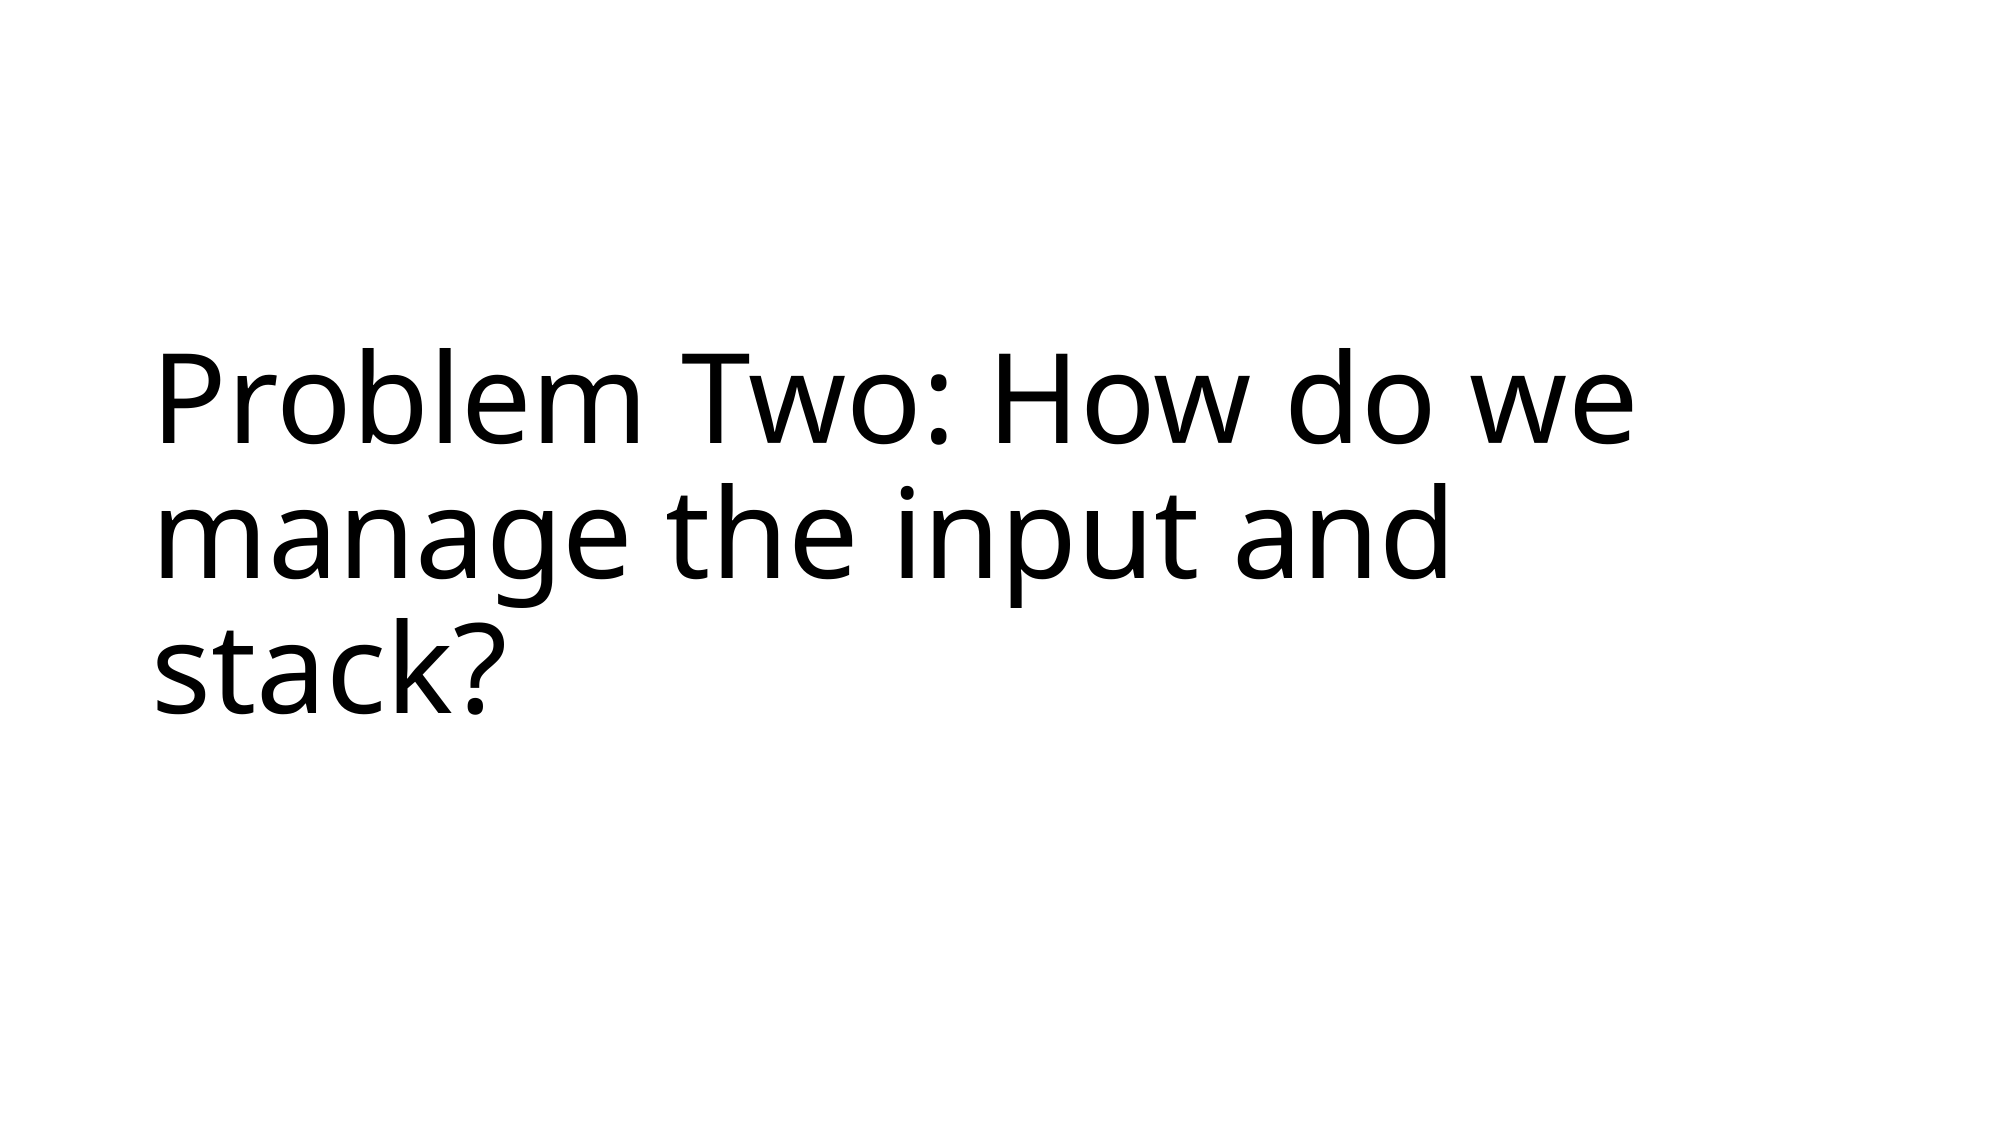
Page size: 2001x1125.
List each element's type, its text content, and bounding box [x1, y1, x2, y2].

title Problem Two: How do we manage the input and stack? [136, 280, 1862, 749]
